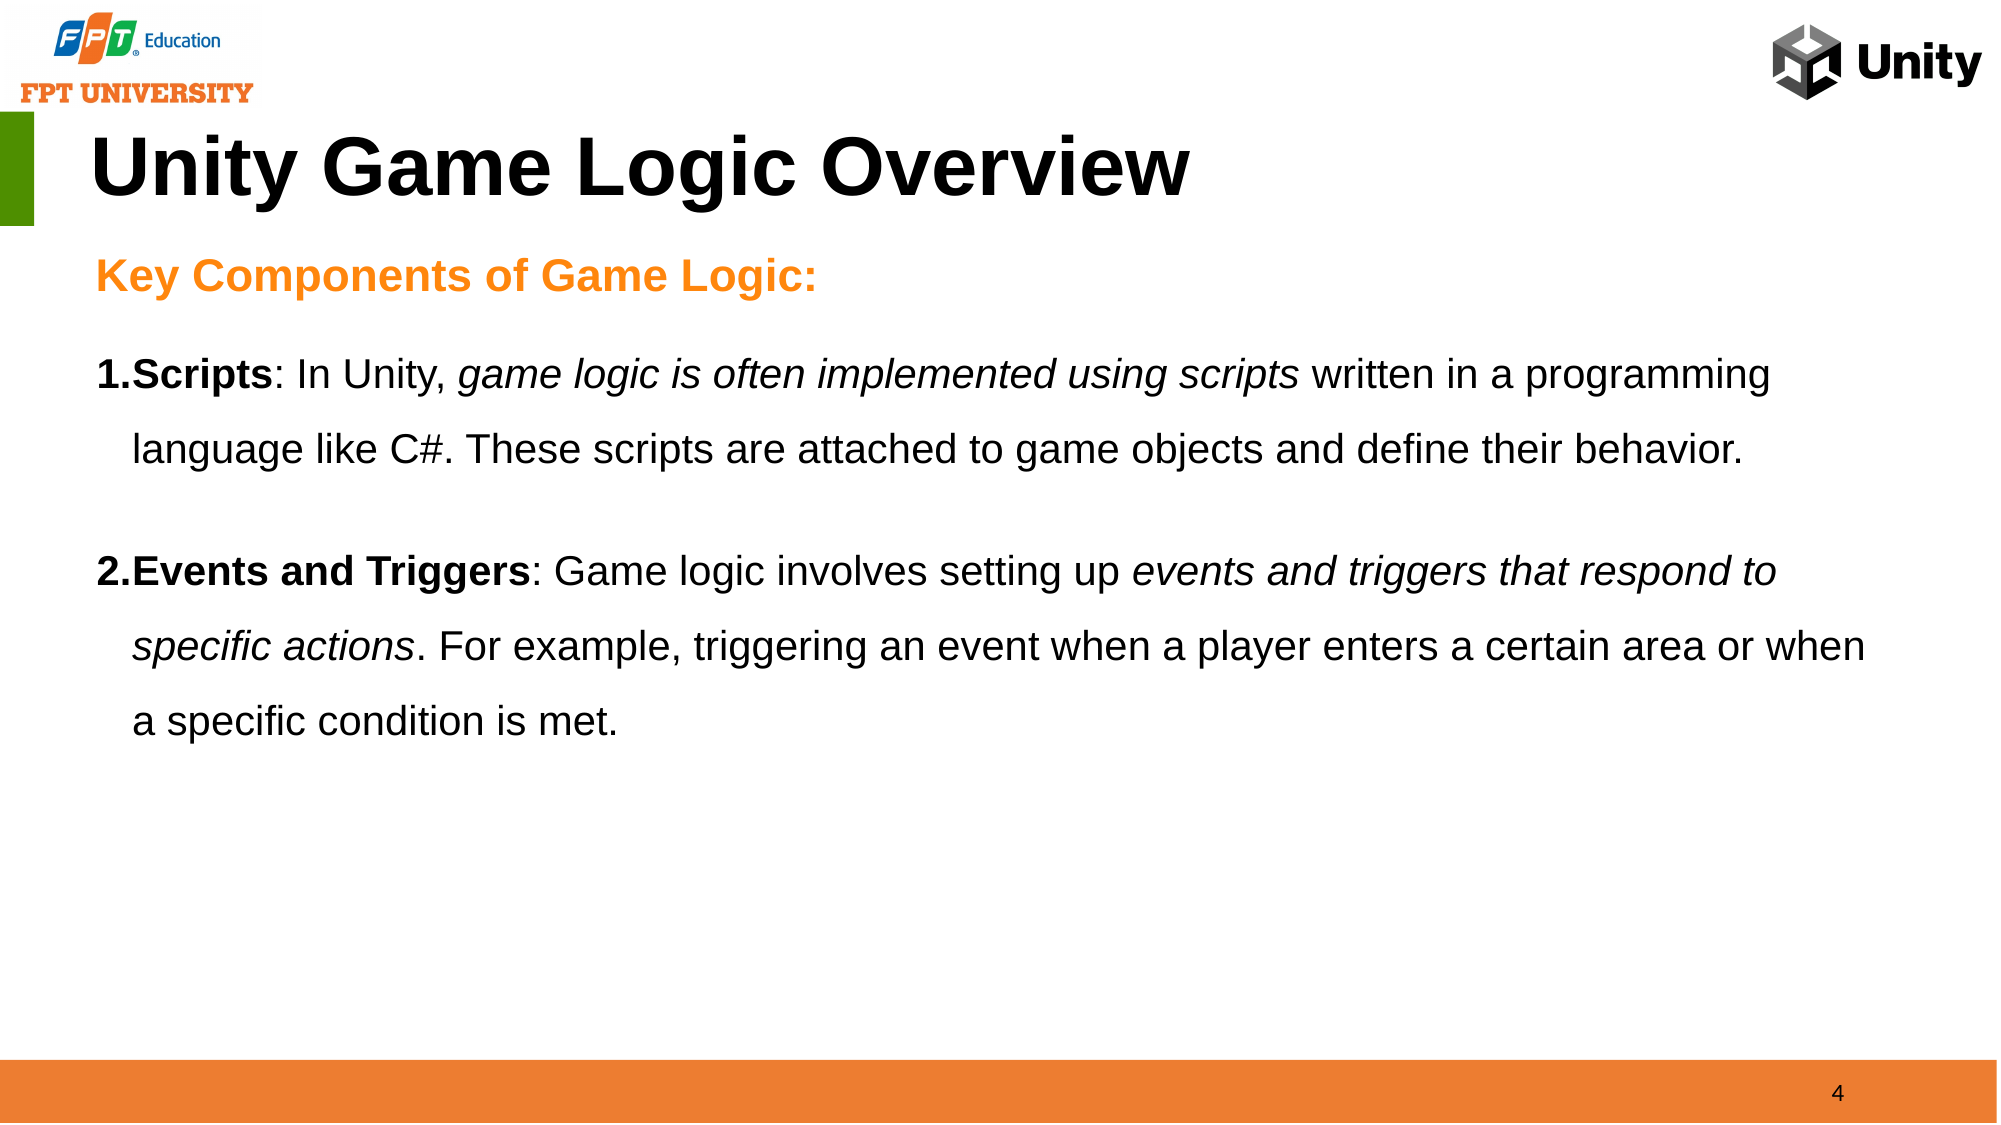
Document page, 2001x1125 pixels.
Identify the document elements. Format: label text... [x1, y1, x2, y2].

picture [1765, 0, 1991, 125]
slide_number 4 [1412, 1063, 1860, 1121]
text_box Unity Game Logic Overview [37, 111, 1974, 226]
text_box Key Components of Game Logic: [80, 238, 975, 356]
picture [4, 4, 262, 108]
text_box Scripts: In Unity, game logic is often implemented using scripts written in a programming language like C#. These scripts are attached to game objects and define their behavior. Events and Triggers: Game logic involves setting up events and triggers that respond to specific actions. For example, triggering an event when a player enters a certain area or when a specific condition is met. [81, 314, 1913, 842]
